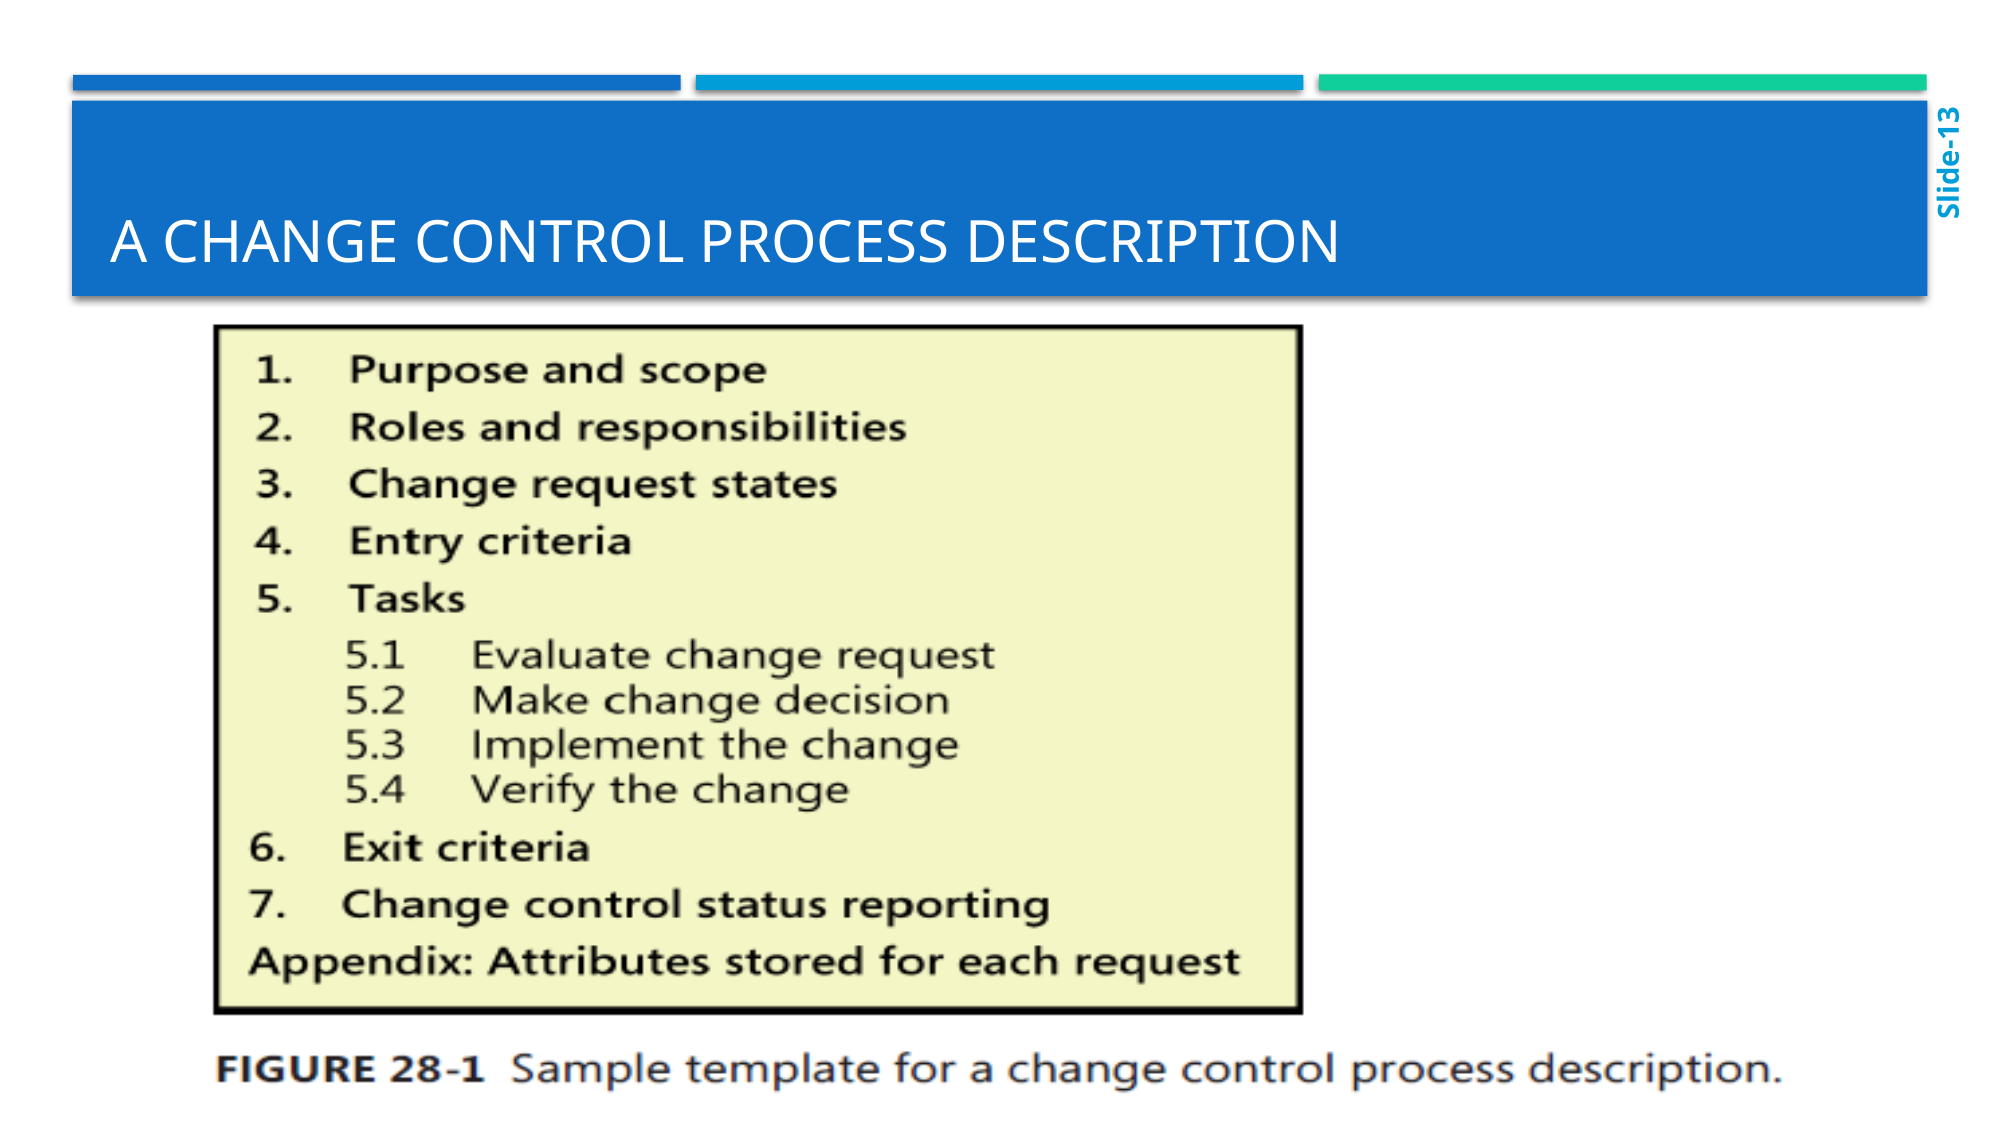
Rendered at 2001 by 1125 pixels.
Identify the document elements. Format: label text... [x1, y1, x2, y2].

text_box Slide-13 [1930, 99, 1970, 266]
title A change control process description [95, 115, 1905, 282]
picture [174, 309, 1811, 1101]
